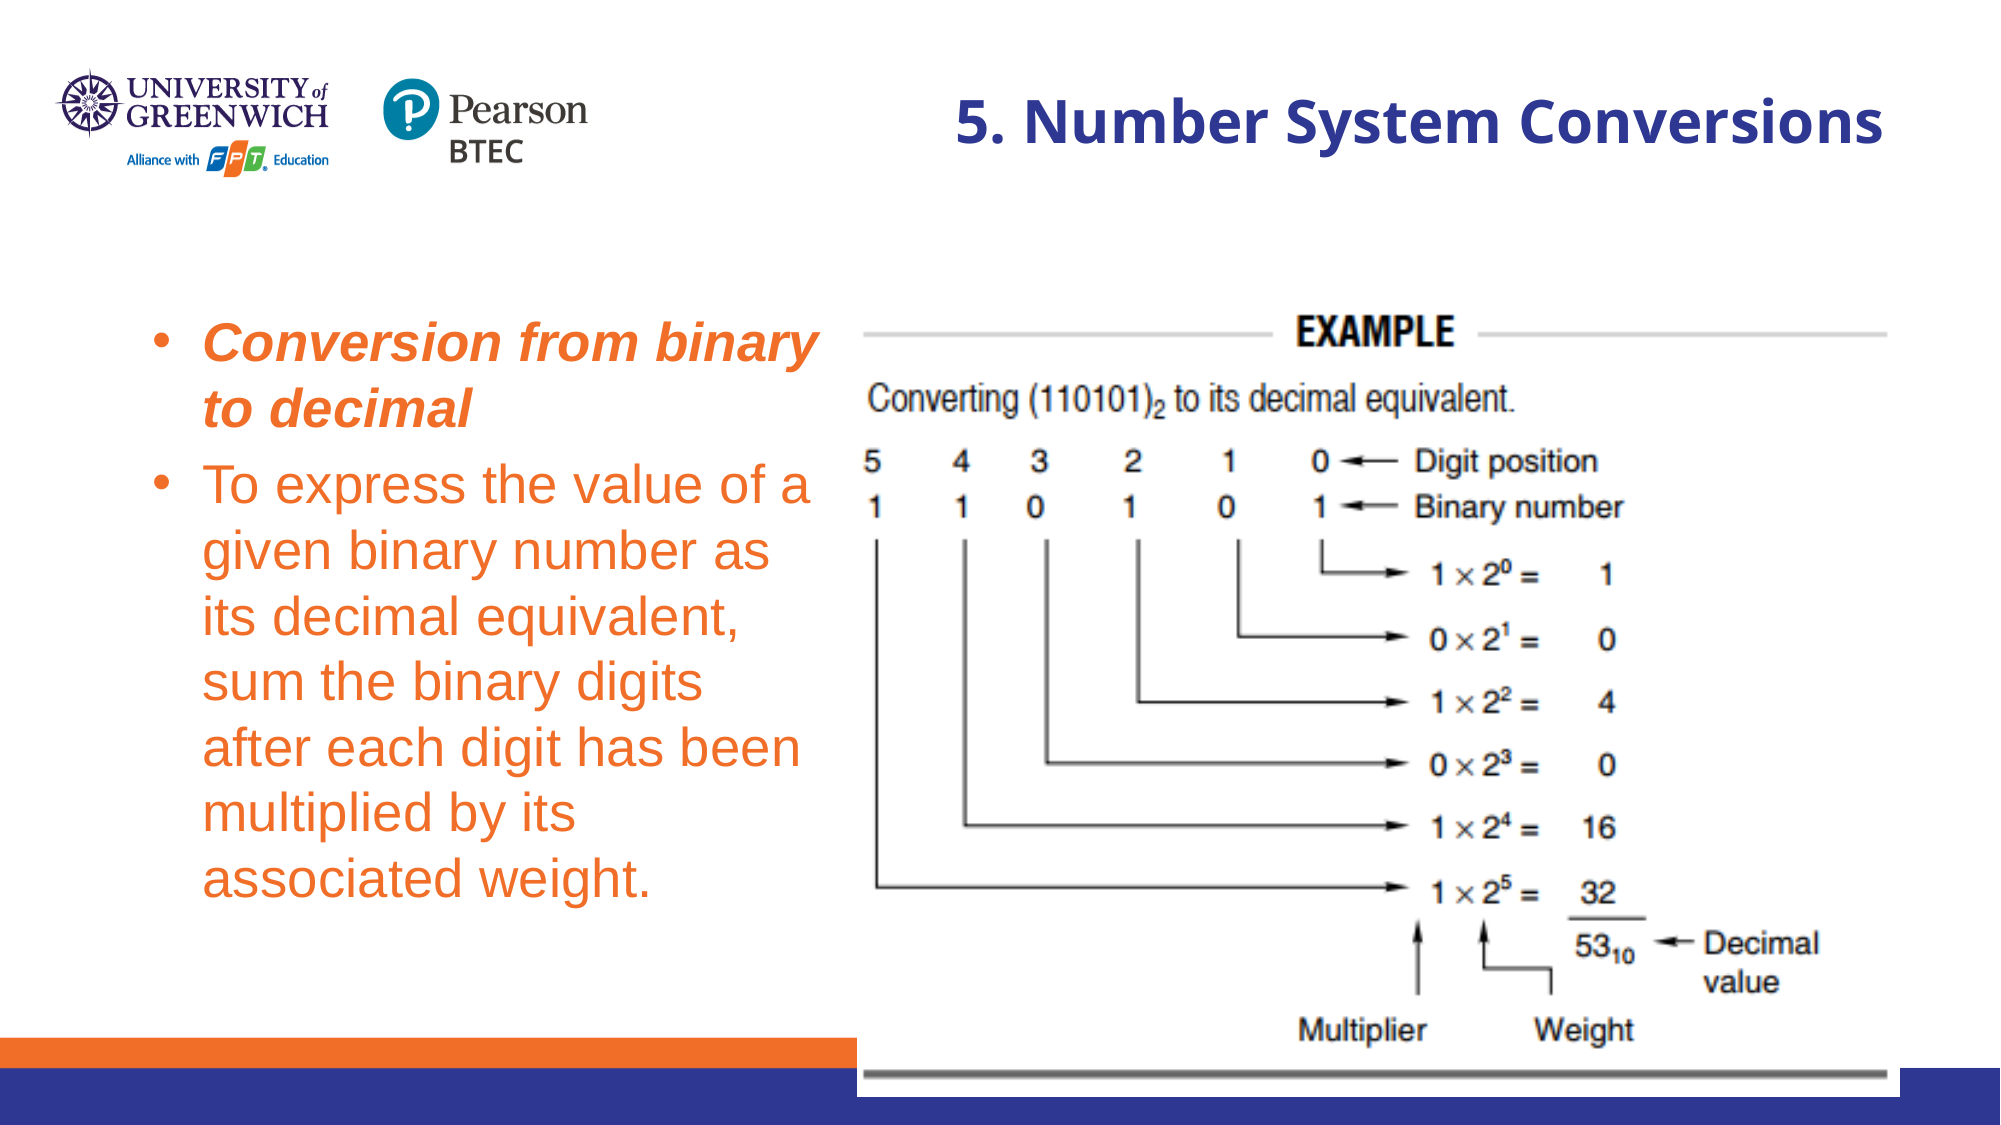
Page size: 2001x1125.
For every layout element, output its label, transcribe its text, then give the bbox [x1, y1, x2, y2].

list Conversion from binary to decimal To express the value of a given binary number as its decimal equivalent, sum the binary digits after each digit has been multiplied by its associated weight. [137, 299, 838, 1014]
title 5. Number System Conversions [894, 76, 1900, 209]
picture [0, 0, 2000, 1125]
